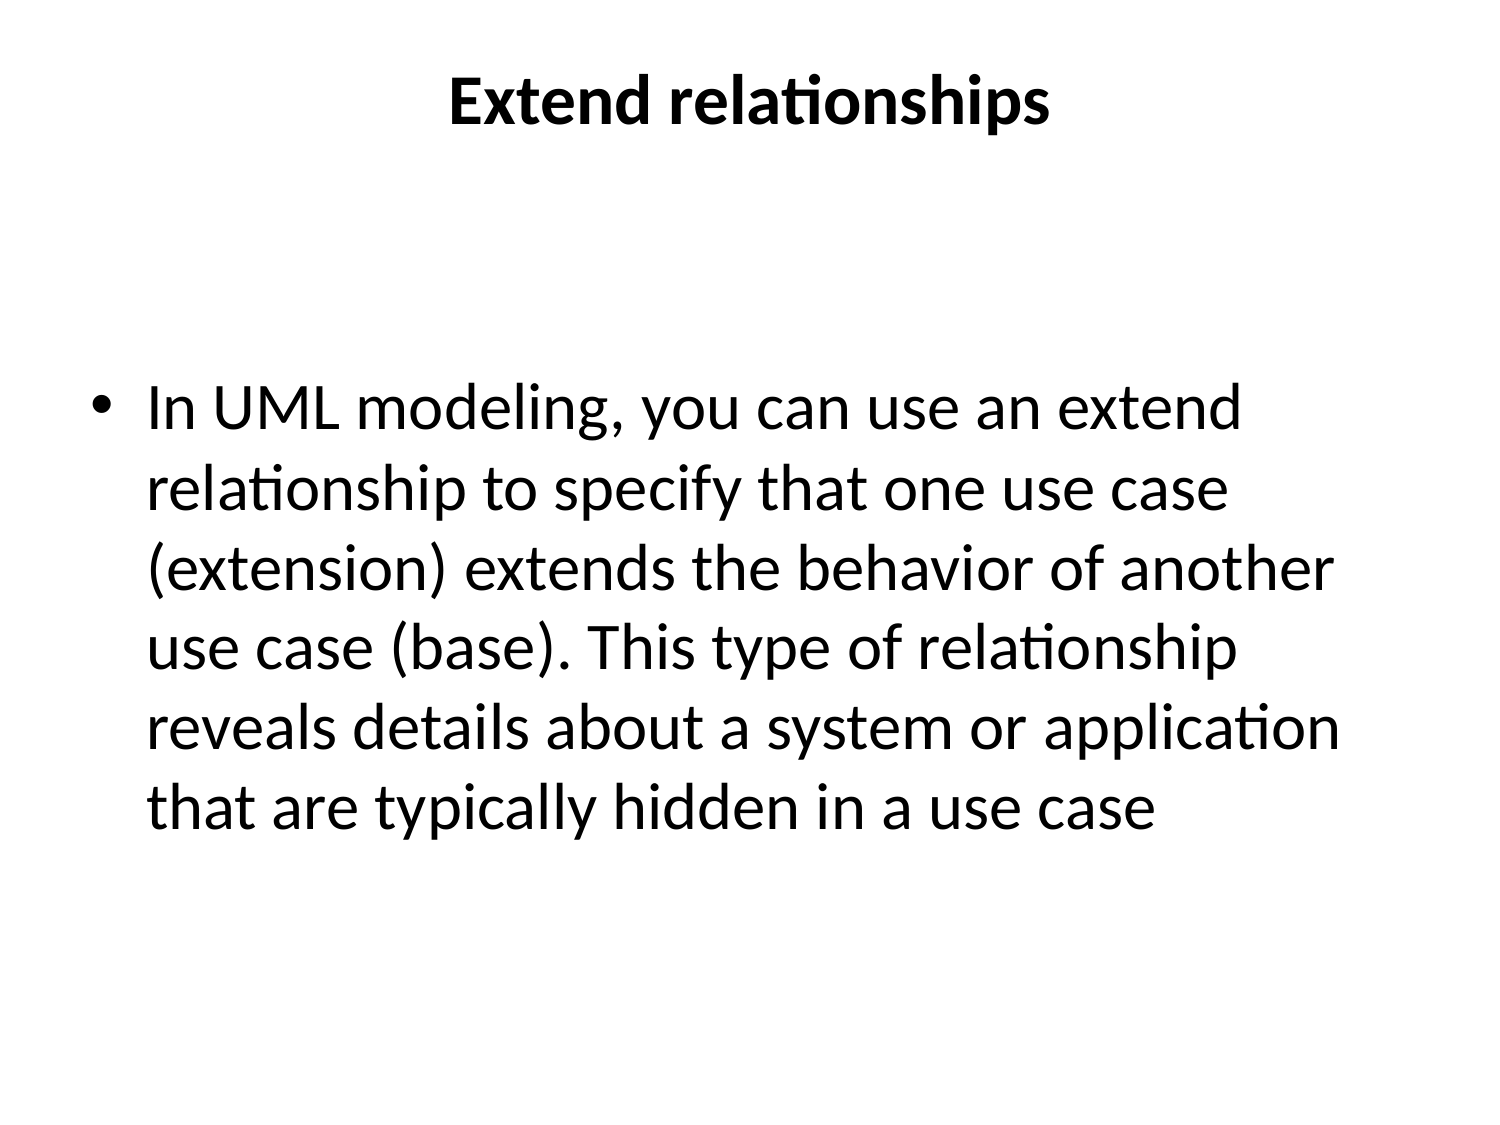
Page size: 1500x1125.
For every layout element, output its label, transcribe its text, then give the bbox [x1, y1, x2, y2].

list In UML modeling, you can use an extend relationship to specify that one use case (extension) extends the behavior of another use case (base). This type of relationship reveals details about a system or application that are typically hidden in a use case [75, 262, 1425, 1005]
title Extend relationships [75, 45, 1425, 233]
